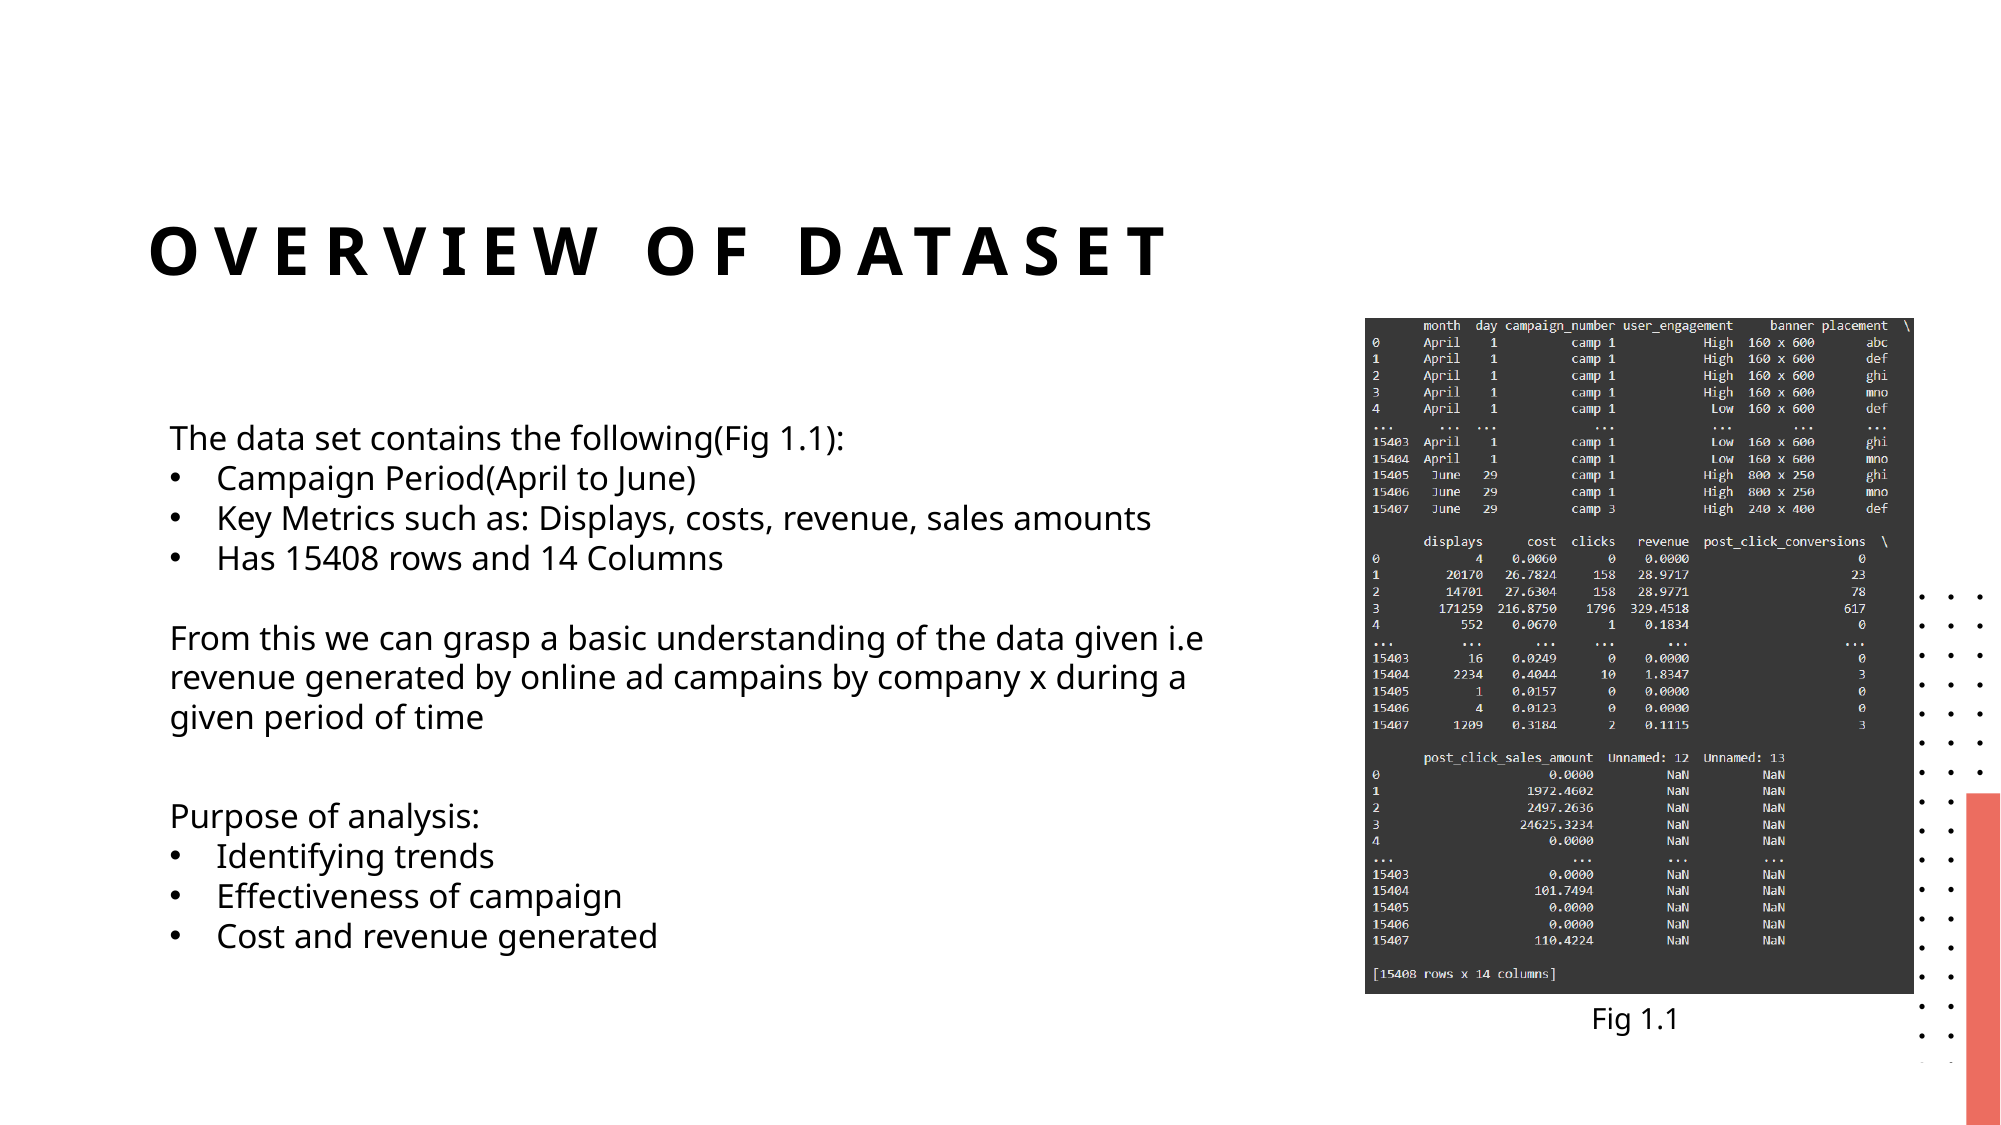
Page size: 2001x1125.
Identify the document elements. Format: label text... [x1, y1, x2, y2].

text_box Fig 1.1 [1576, 994, 1703, 1043]
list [1365, 318, 1914, 994]
title OVERVIEW OF DATASET [132, 59, 1832, 296]
picture [1907, 582, 1994, 1064]
text_box The data set contains the following(Fig 1.1): Campaign Period(April to June) Key Metrics such as: Displays, costs, revenue, sales amounts Has 15408 rows and 14 Columns From this we can grasp a basic understanding of the data given i.e revenue generated by online ad campains by company x during a given period of time [154, 409, 1282, 784]
text_box Purpose of analysis: Identifying trends Effectiveness of campaign Cost and revenue generated [154, 787, 862, 963]
